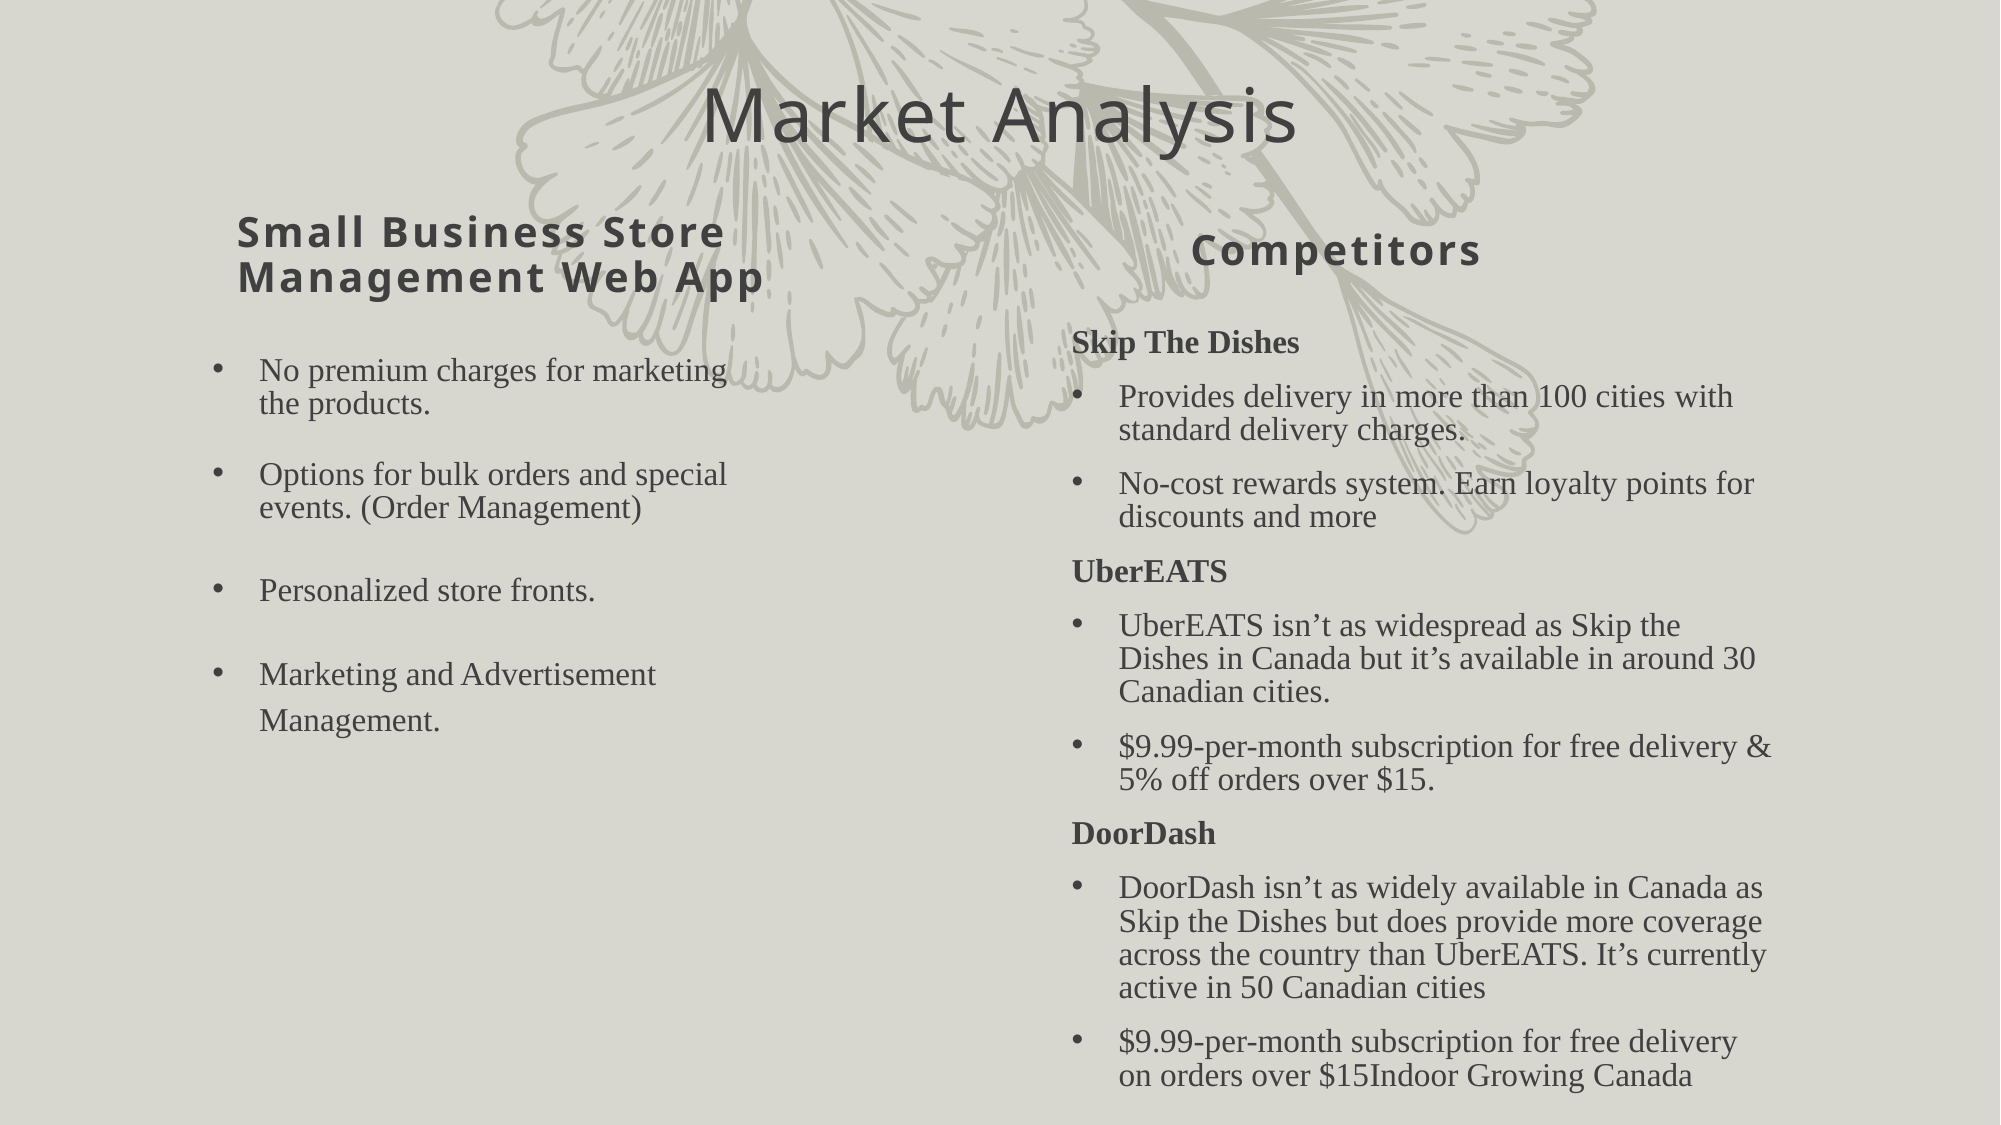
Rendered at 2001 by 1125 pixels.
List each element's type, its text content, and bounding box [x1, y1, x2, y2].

list Small Business Store Management Web App [221, 188, 780, 316]
list Skip The Dishes Provides delivery in more than 100 cities with standard delivery charges. No-cost rewards system. Earn loyalty points for discounts and more UberEATS UberEATS isn’t as widespread as Skip the Dishes in Canada but it’s available in around 30 Canadian cities. $9.99-per-month subscription for free delivery & 5% off orders over $15. DoorDash DoorDash isn’t as widely available in Canada as Skip the Dishes but does provide more coverage across the country than UberEATS. It’s currently active in 50 Canadian cities $9.99-per-month subscription for free delivery on orders over $15Indoor Growing Canada [1056, 318, 1793, 1109]
list Competitors [1056, 196, 1615, 308]
title Market Analysis [137, 50, 1863, 186]
list No premium charges for marketing the products. Options for bulk orders and special events. (Order Management) Personalized store fronts. Marketing and Advertisement Management. [197, 346, 754, 908]
